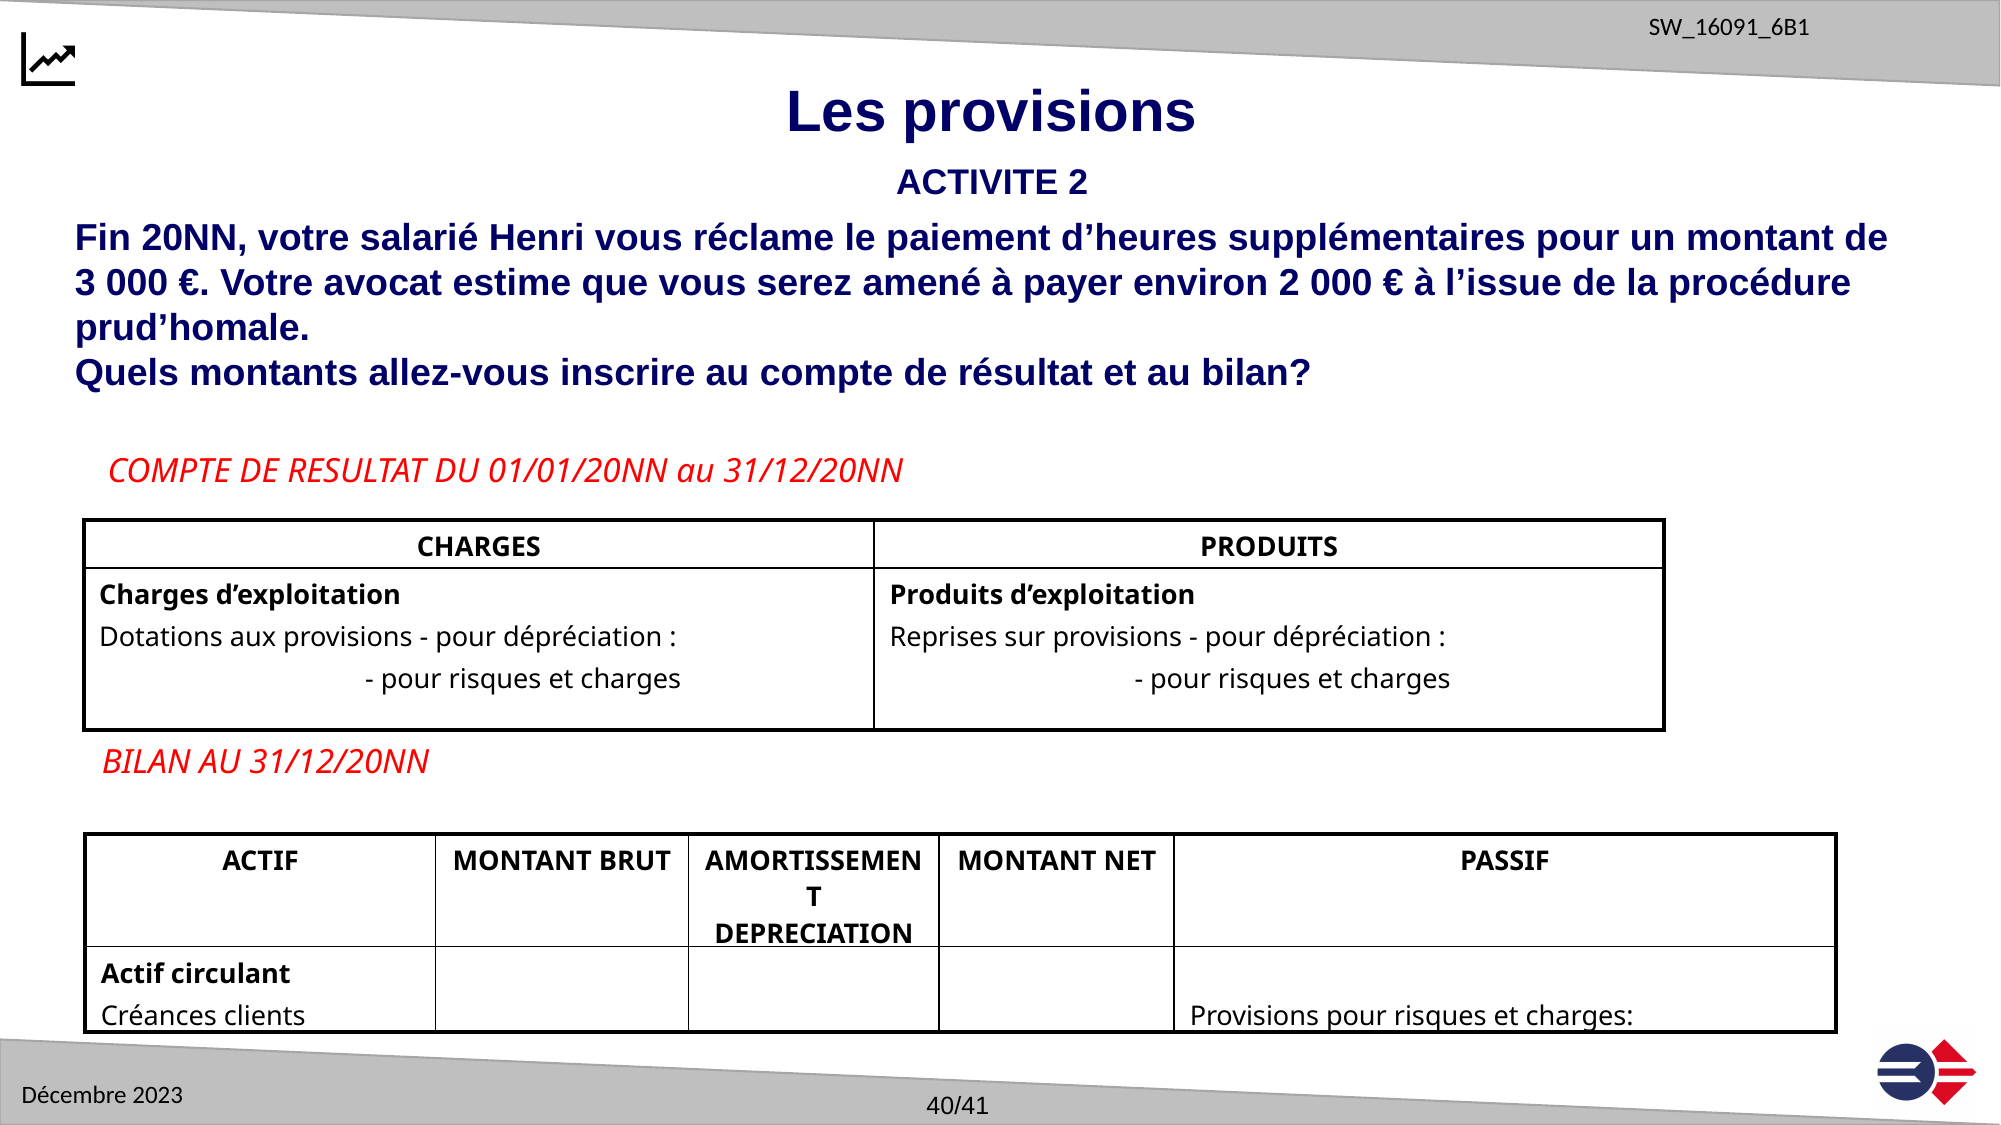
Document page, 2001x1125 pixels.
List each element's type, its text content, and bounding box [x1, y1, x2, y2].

table_header AMORTISSEMENT DEPRECIATION [689, 836, 938, 946]
text_box Fin 20NN, votre salarié Henri vous réclame le paiement d’heures supplémentaires pour un montant de 3 000 €. Votre avocat estime que vous serez amené à payer environ 2 000 € à l’issue de la procédure prud’homale. Quels montants allez-vous inscrire au compte de résultat et au bilan? [60, 205, 1935, 401]
table_cell Actif circulant Créances clients [87, 947, 435, 1030]
table_header ACTIF [87, 836, 435, 946]
text_box COMPTE DE RESULTAT DU 01/01/20NN au 31/12/20NN [92, 441, 920, 498]
picture [10, 21, 86, 97]
table_cell Provisions pour risques et charges: [1175, 947, 1834, 1030]
table_header PRODUITS [875, 522, 1662, 567]
table_cell [689, 947, 938, 1030]
table_cell Produits d’exploitation Reprises sur provisions - pour dépréciation : - pour risques et charges [875, 569, 1662, 728]
table_header CHARGES [86, 522, 873, 567]
table_cell [436, 947, 688, 1030]
text_box BILAN AU 31/12/20NN [86, 732, 446, 789]
table_header MONTANT NET [940, 836, 1173, 946]
table_cell [940, 947, 1173, 1030]
text_box ACTIVITE 2 [553, 151, 1432, 205]
table_cell Charges d’exploitation Dotations aux provisions - pour dépréciation : - pour risques et charges [86, 569, 873, 728]
table_header PASSIF [1175, 836, 1834, 946]
table_header MONTANT BRUT [436, 836, 688, 946]
text_box Les provisions [770, 64, 1214, 151]
picture [1877, 1026, 1977, 1122]
